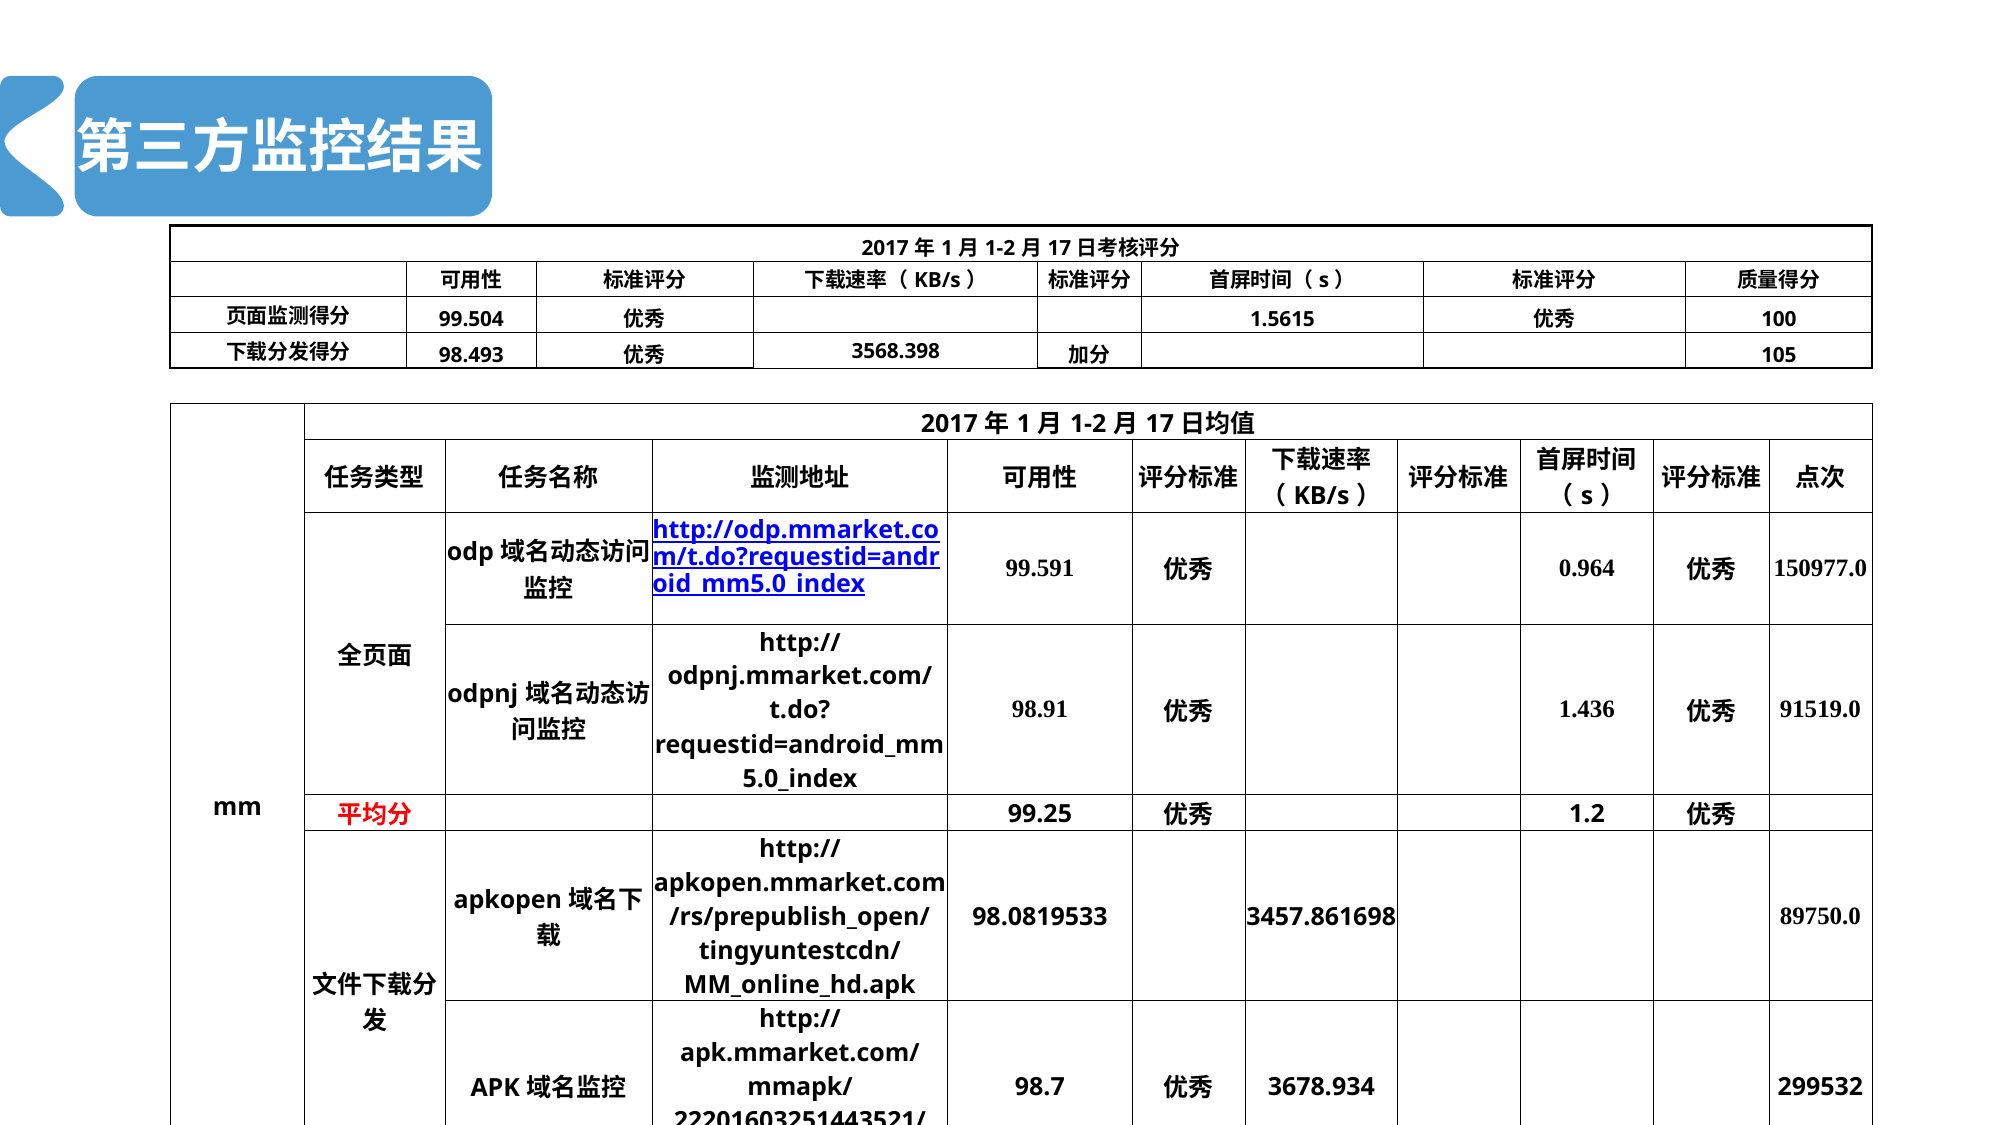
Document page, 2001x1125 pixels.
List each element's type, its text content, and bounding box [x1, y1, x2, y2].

table_cell 91519.0 [1770, 625, 1872, 794]
table_header 2017年1月1-2月17日考核评分 [171, 227, 1871, 261]
table_cell [1654, 831, 1769, 1000]
table_cell [1521, 831, 1653, 1000]
table_cell 文件下载分发 [305, 831, 445, 1125]
table_cell 1.5615 [1142, 297, 1423, 332]
table_cell [1424, 333, 1685, 367]
table_cell [1246, 795, 1397, 830]
table_cell odpnj域名动态访问监控 [446, 625, 652, 794]
table_cell 任务名称 [446, 440, 652, 512]
table_cell 0.964 [1521, 513, 1653, 624]
table_cell 优秀 [1654, 625, 1769, 794]
table_cell 标准评分 [1424, 262, 1685, 296]
table_cell 1.436 [1521, 625, 1653, 794]
table_cell 优秀 [1424, 297, 1685, 332]
table_cell 下载分发得分 [171, 333, 406, 367]
table_cell 下载速率（KB/s） [754, 262, 1037, 296]
table_cell 3678.934 [1246, 1001, 1397, 1125]
table_cell 优秀 [1133, 1001, 1245, 1125]
table_cell 优秀 [537, 297, 753, 332]
table_cell 平均分 [305, 795, 445, 830]
table_cell http://odp.mmarket.com/t.do?requestid=android_mm5.0_index [653, 513, 947, 624]
table_cell odp域名动态访问监控 [446, 513, 652, 624]
table_cell 105 [1686, 333, 1871, 367]
table_cell 优秀 [1133, 513, 1245, 624]
table_cell 优秀 [1133, 625, 1245, 794]
table_cell 优秀 [1133, 795, 1245, 830]
table_cell 任务类型 [305, 440, 445, 512]
table_header 2017年1月1-2月17日均值 [305, 404, 1872, 439]
table_cell [1398, 831, 1520, 1000]
table_cell 99.504 [407, 297, 536, 332]
table_cell 首屏时间（s） [1142, 262, 1423, 296]
table_cell 标准评分 [537, 262, 753, 296]
table_cell apkopen域名下载 [446, 831, 652, 1000]
table_cell 99.25 [948, 795, 1132, 830]
table_cell http://apkopen.mmarket.com/rs/prepublish_open/tingyuntestcdn/MM_online_hd.apk [653, 831, 947, 1000]
table_cell 98.493 [407, 333, 536, 367]
table_cell http://apk.mmarket.com/mmapk/22201603251443521/MM_online_hd.apk [653, 1001, 947, 1125]
table_cell [446, 795, 652, 830]
table_cell 评分标准 [1654, 440, 1769, 512]
table_cell 可用性 [407, 262, 536, 296]
table_cell [1142, 333, 1423, 367]
table_cell [754, 297, 1037, 332]
table_cell 1.2 [1521, 795, 1653, 830]
table_cell 99.591 [948, 513, 1132, 624]
table_cell [1398, 625, 1520, 794]
table_cell 3568.398 [754, 333, 1037, 368]
table_cell [1398, 513, 1520, 624]
table_cell 98.7 [948, 1001, 1132, 1125]
table_cell [1038, 297, 1141, 332]
table_cell 优秀 [1654, 795, 1769, 830]
table_cell 3457.861698 [1246, 831, 1397, 1000]
table_cell [1398, 1001, 1520, 1125]
table_cell [1521, 1001, 1653, 1125]
table_cell 98.91 [948, 625, 1132, 794]
table_header mm [171, 404, 304, 1125]
table_cell [1133, 831, 1245, 1000]
table_cell 优秀 [1654, 513, 1769, 624]
table_cell 优秀 [537, 333, 753, 367]
table_cell 98.0819533 [948, 831, 1132, 1000]
table_cell [1770, 795, 1872, 830]
table_cell 89750.0 [1770, 831, 1872, 1000]
table_cell [1398, 795, 1520, 830]
table_cell 全页面 [305, 513, 445, 794]
table_cell http://odpnj.mmarket.com/t.do?requestid=android_mm5.0_index [653, 625, 947, 794]
table_cell [171, 262, 406, 296]
table_cell 评分标准 [1133, 440, 1245, 512]
table_cell 标准评分 [1038, 262, 1141, 296]
table_cell 监测地址 [653, 440, 947, 512]
table_cell APK域名监控 [446, 1001, 652, 1125]
table_cell [653, 795, 947, 830]
table_cell 下载速率（KB/s） [1246, 440, 1397, 512]
table_cell [1246, 625, 1397, 794]
table_cell 点次 [1770, 440, 1872, 512]
table_cell 质量得分 [1686, 262, 1871, 296]
table_cell 首屏时间（s） [1521, 440, 1653, 512]
table_cell 加分 [1038, 333, 1141, 367]
table_cell 页面监测得分 [171, 297, 406, 332]
table_cell 299532 [1770, 1001, 1872, 1125]
table_cell 可用性 [948, 440, 1132, 512]
table_cell 评分标准 [1398, 440, 1520, 512]
title 第三方监控结果 [0, 101, 587, 185]
table_cell 100 [1686, 297, 1871, 332]
table_cell [1654, 1001, 1769, 1125]
table_cell [1246, 513, 1397, 624]
table_cell 150977.0 [1770, 513, 1872, 624]
